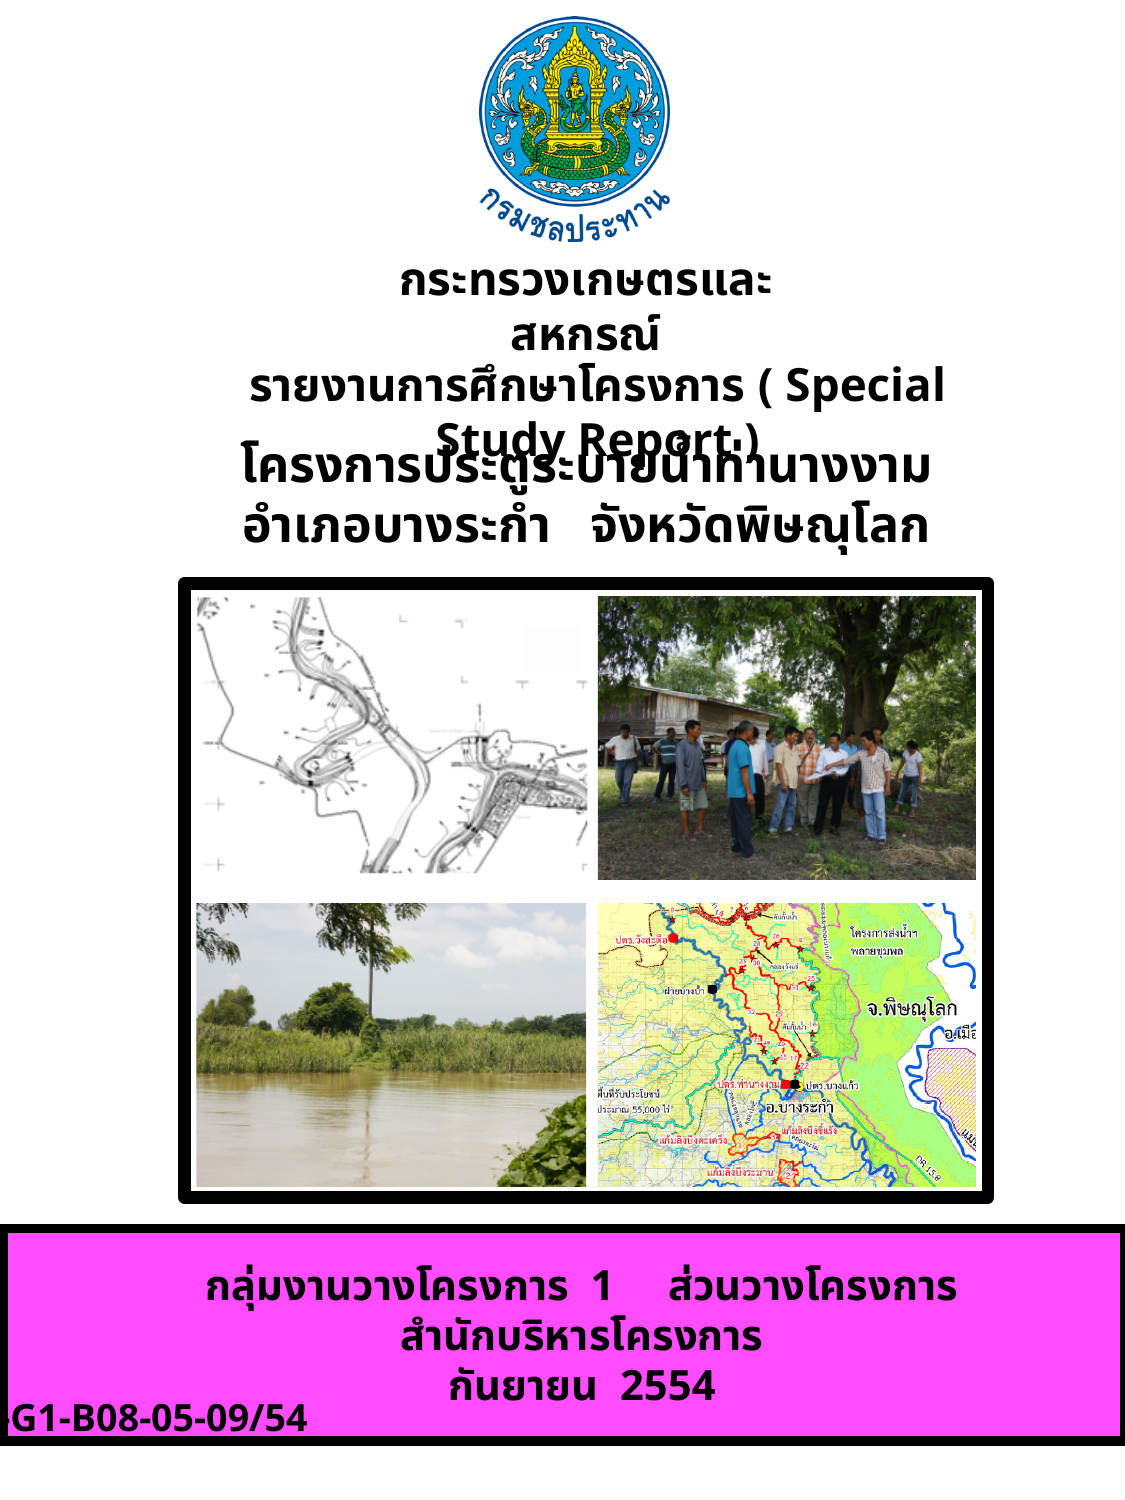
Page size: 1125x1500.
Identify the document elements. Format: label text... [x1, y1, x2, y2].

text_box [184, 583, 988, 1198]
picture [597, 596, 977, 881]
picture [196, 903, 587, 1188]
text_box รายงานการศึกษาโครงการ ( Special Study Report ) [172, 348, 1023, 474]
picture [597, 903, 977, 1188]
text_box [0, 1228, 1125, 1448]
picture [479, 16, 671, 243]
text_box กระทรวงเกษตรและสหกรณ์ [314, 242, 858, 348]
text_box โครงการประตูระบายน้ำท่านางงาม อำเภอบางระกำ จังหวัดพิษณุโลก [160, 424, 1012, 560]
picture [196, 596, 589, 875]
